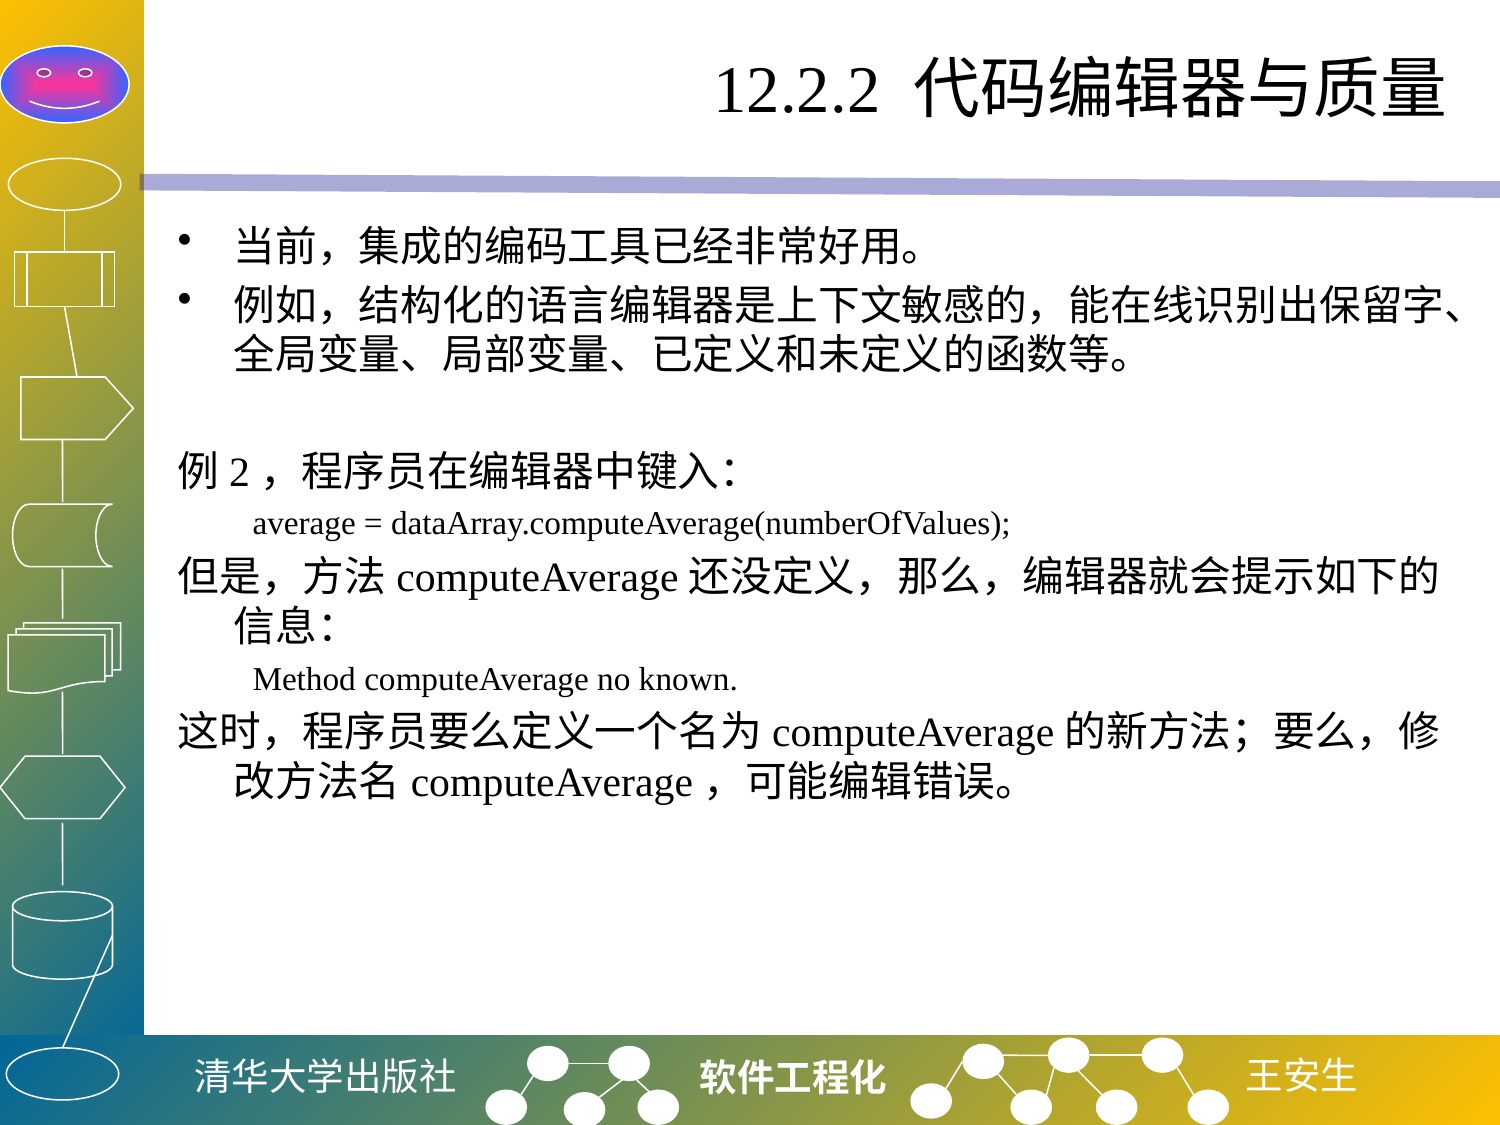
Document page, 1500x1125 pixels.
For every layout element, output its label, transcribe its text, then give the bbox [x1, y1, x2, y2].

list 当前，集成的编码工具已经非常好用。 例如，结构化的语言编辑器是上下文敏感的，能在线识别出保留字、全局变量、局部变量、已定义和未定义的函数等。 例2，程序员在编辑器中键入： average = dataArray.computeAverage(numberOfValues); 但是，方法computeAverage还没定义，那么，编辑器就会提示如下的信息： Method computeAverage no known. 这时，程序员要么定义一个名为computeAverage的新方法；要么，修改方法名computeAverage，可能编辑错误。 [162, 212, 1476, 1017]
title 12.2.2 代码编辑器与质量 [187, 24, 1463, 147]
